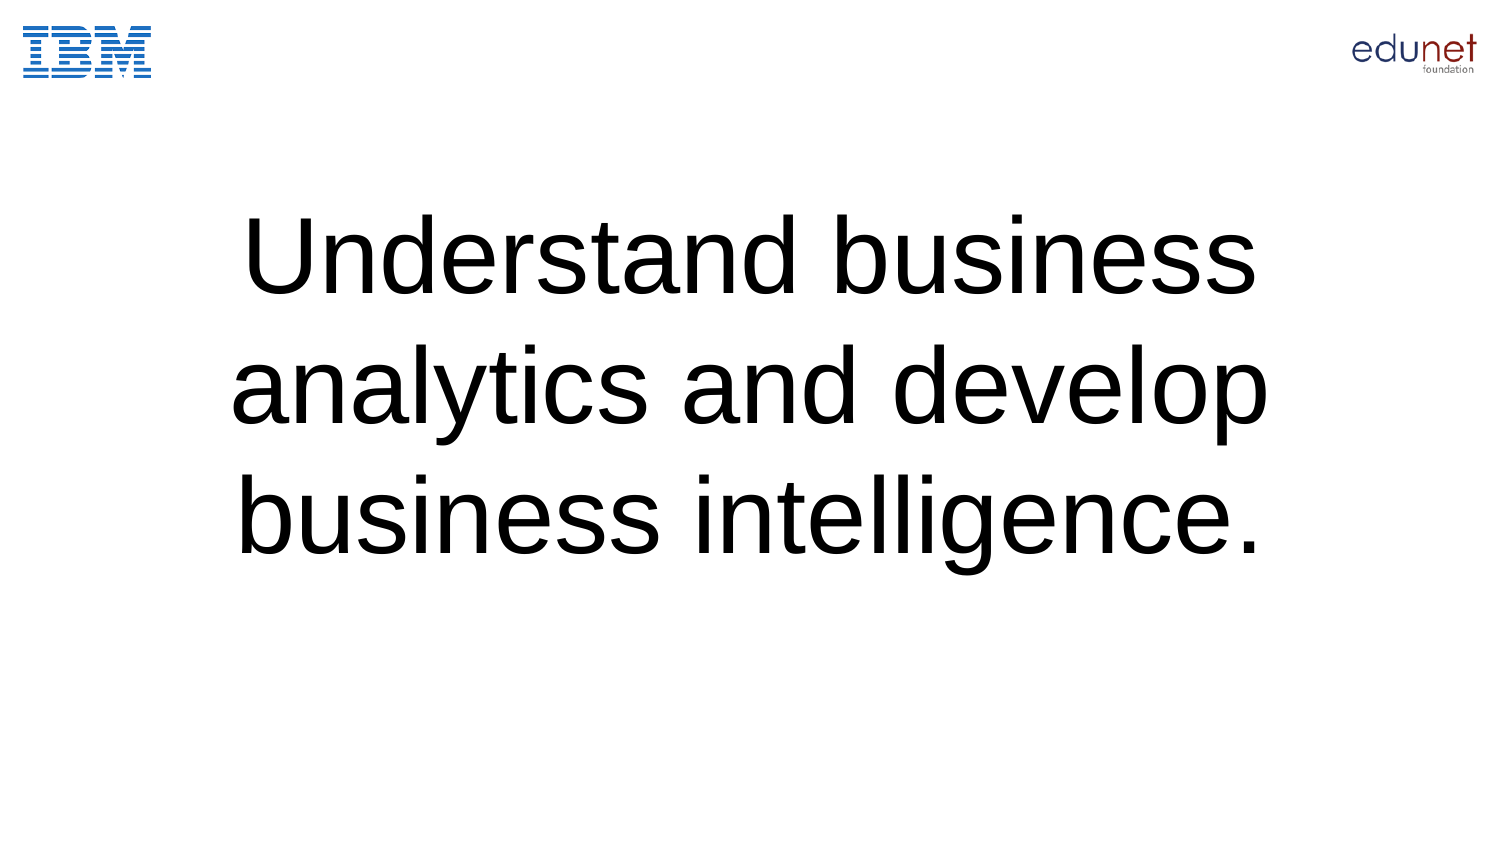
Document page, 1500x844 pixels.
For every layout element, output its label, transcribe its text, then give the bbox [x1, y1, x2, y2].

picture [1350, 26, 1480, 78]
picture [23, 26, 151, 78]
title Understand business analytics and develop business intelligence. [51, 253, 1449, 591]
